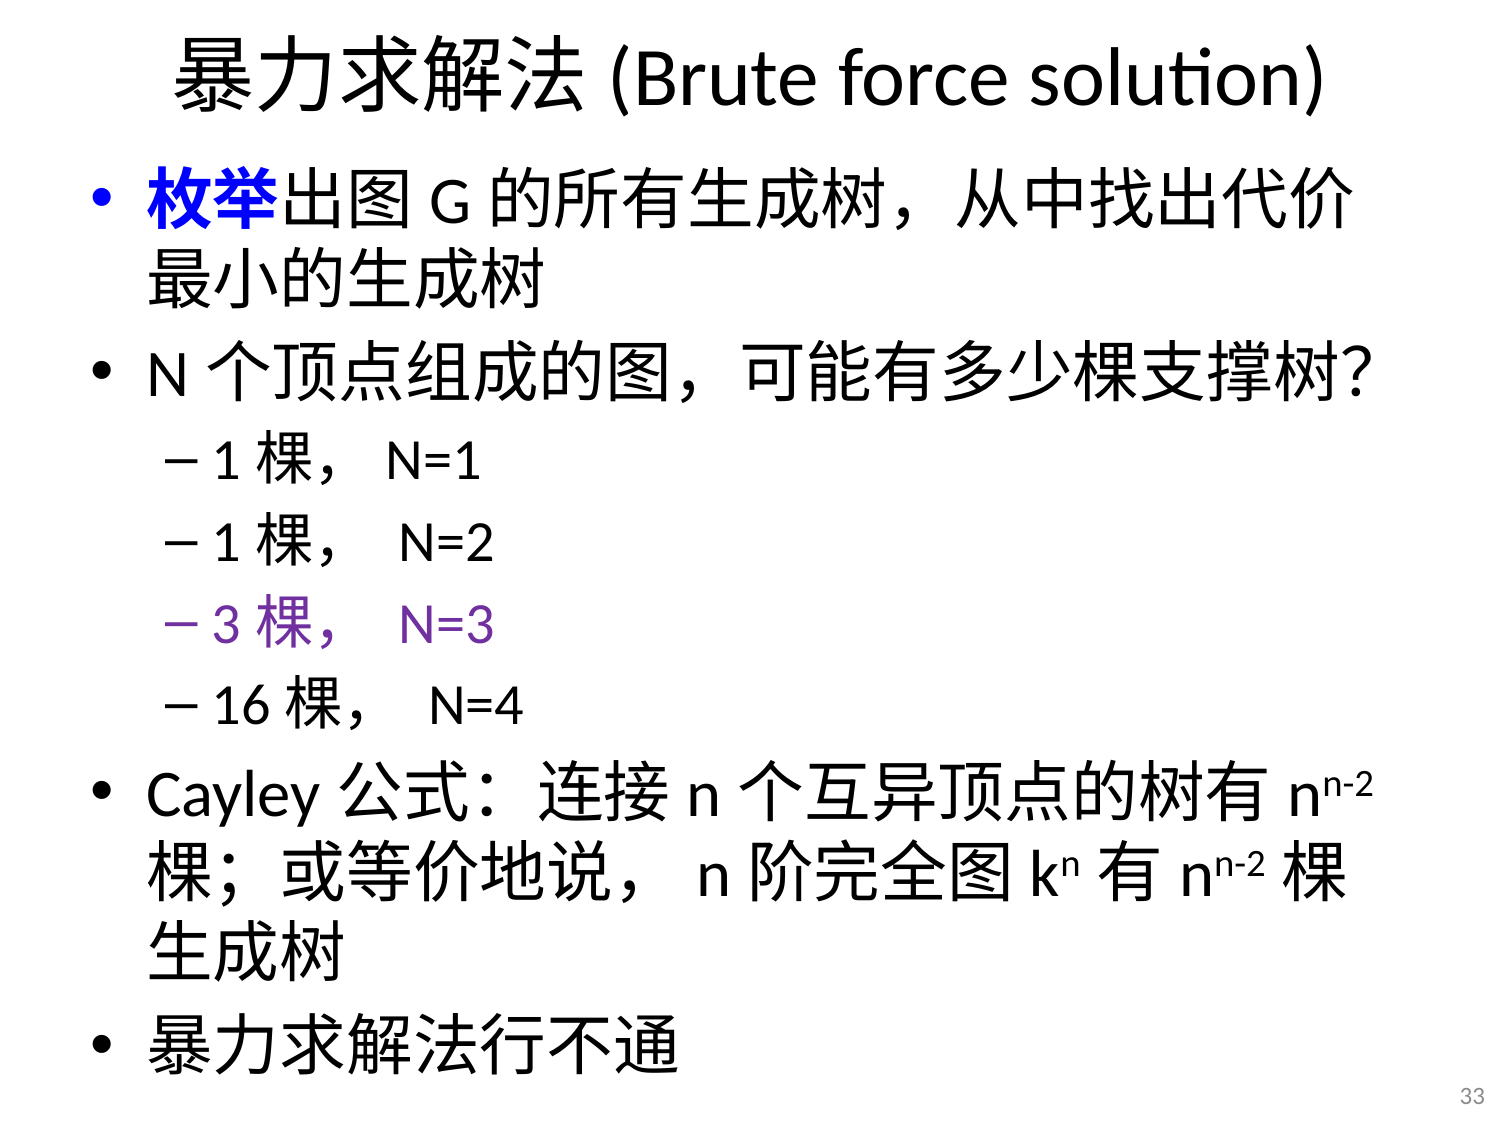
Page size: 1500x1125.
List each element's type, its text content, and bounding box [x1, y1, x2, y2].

list 枚举出图G的所有生成树，从中找出代价最小的生成树 N个顶点组成的图，可能有多少棵支撑树？ 1棵，N=1 1棵， N=2 3棵， N=3 16棵， N=4 Cayley公式：连接n个互异顶点的树有nn-2棵；或等价地说，n阶完全图kn有nn-2棵生成树 暴力求解法行不通 [75, 149, 1425, 1106]
title 暴力求解法(Brute force solution) [75, 0, 1425, 149]
slide_number 33 [1435, 1065, 1500, 1125]
